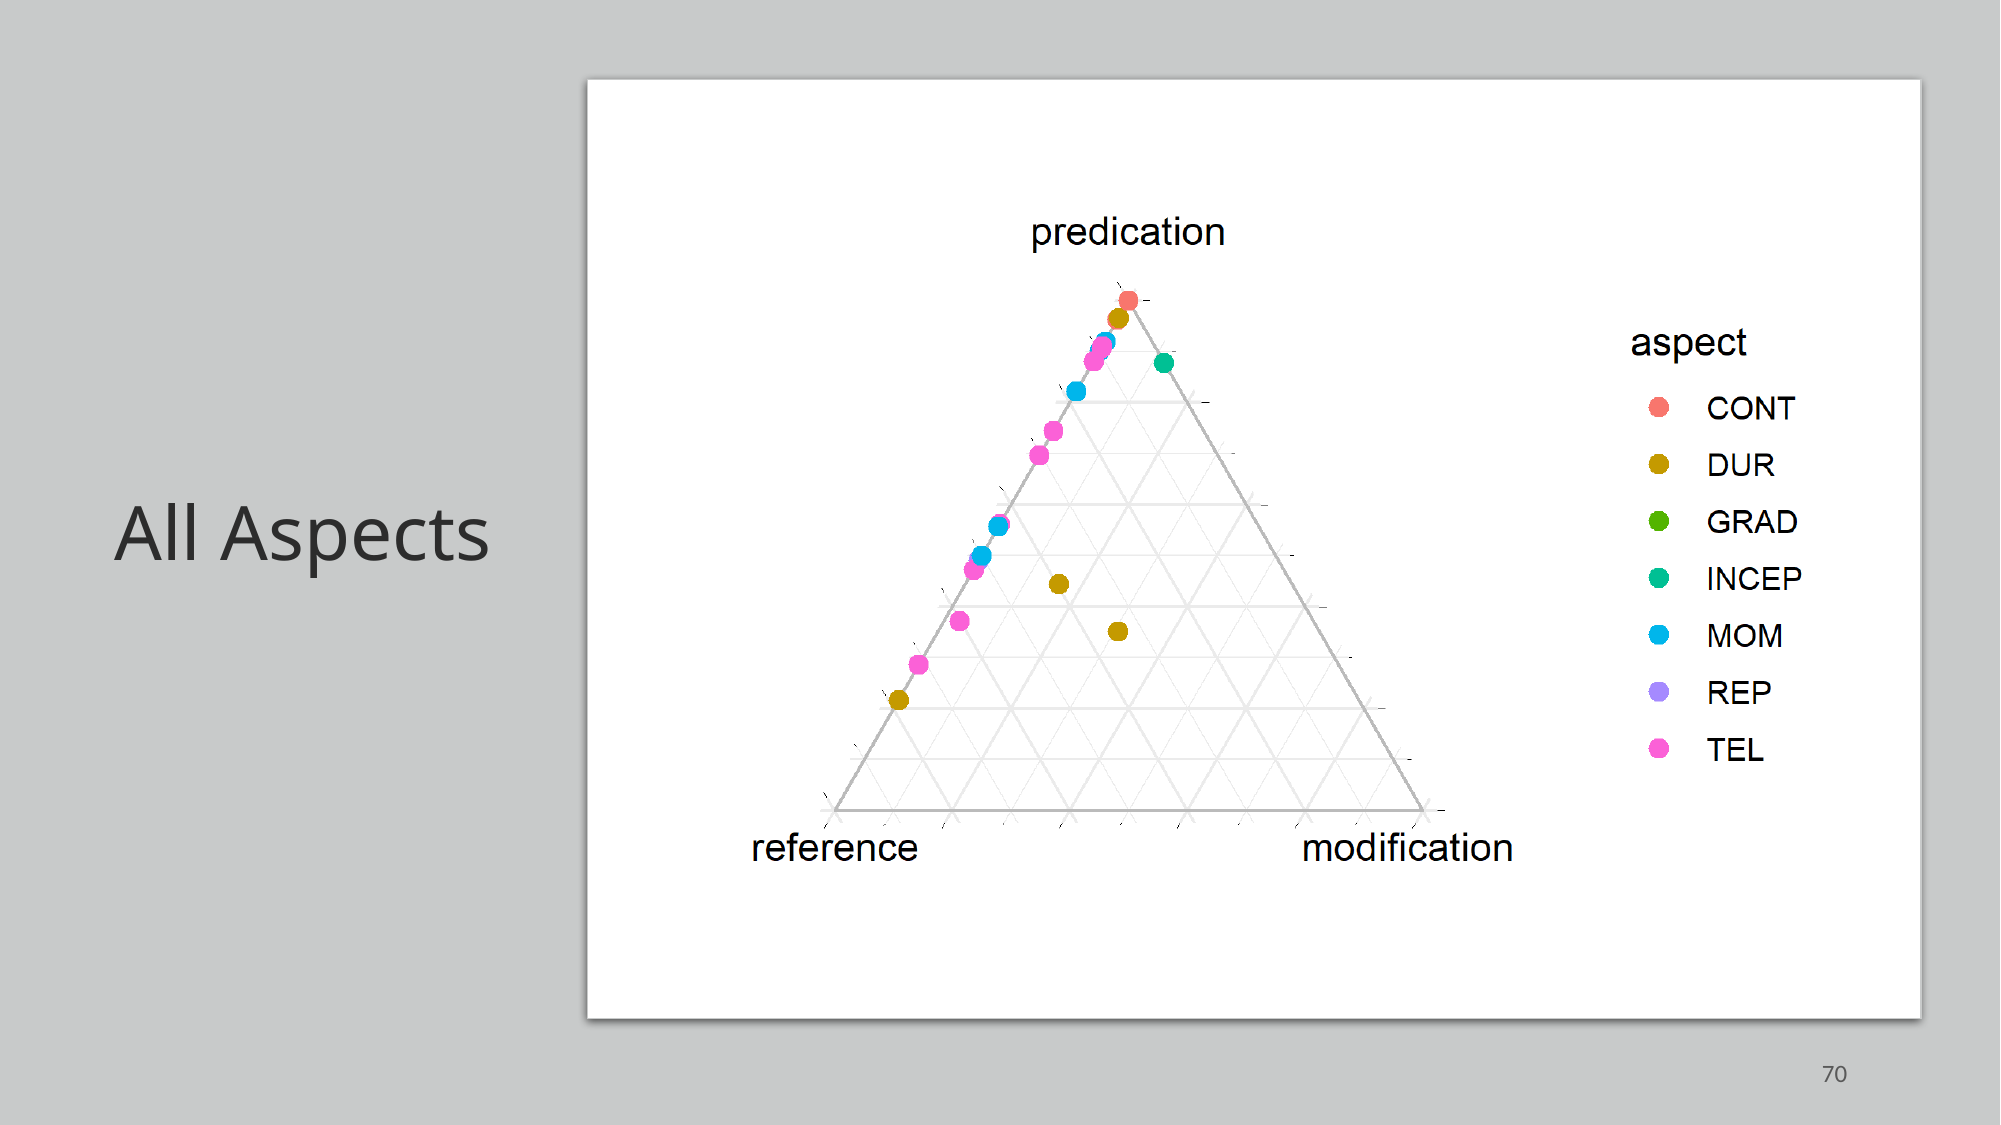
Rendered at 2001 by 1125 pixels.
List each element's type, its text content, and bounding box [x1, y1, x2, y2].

slide_number 70 [1412, 1042, 1863, 1103]
text_box [586, 78, 1922, 1019]
title All Aspects [99, 104, 527, 968]
text_box [0, 0, 2000, 1125]
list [666, 154, 1842, 944]
